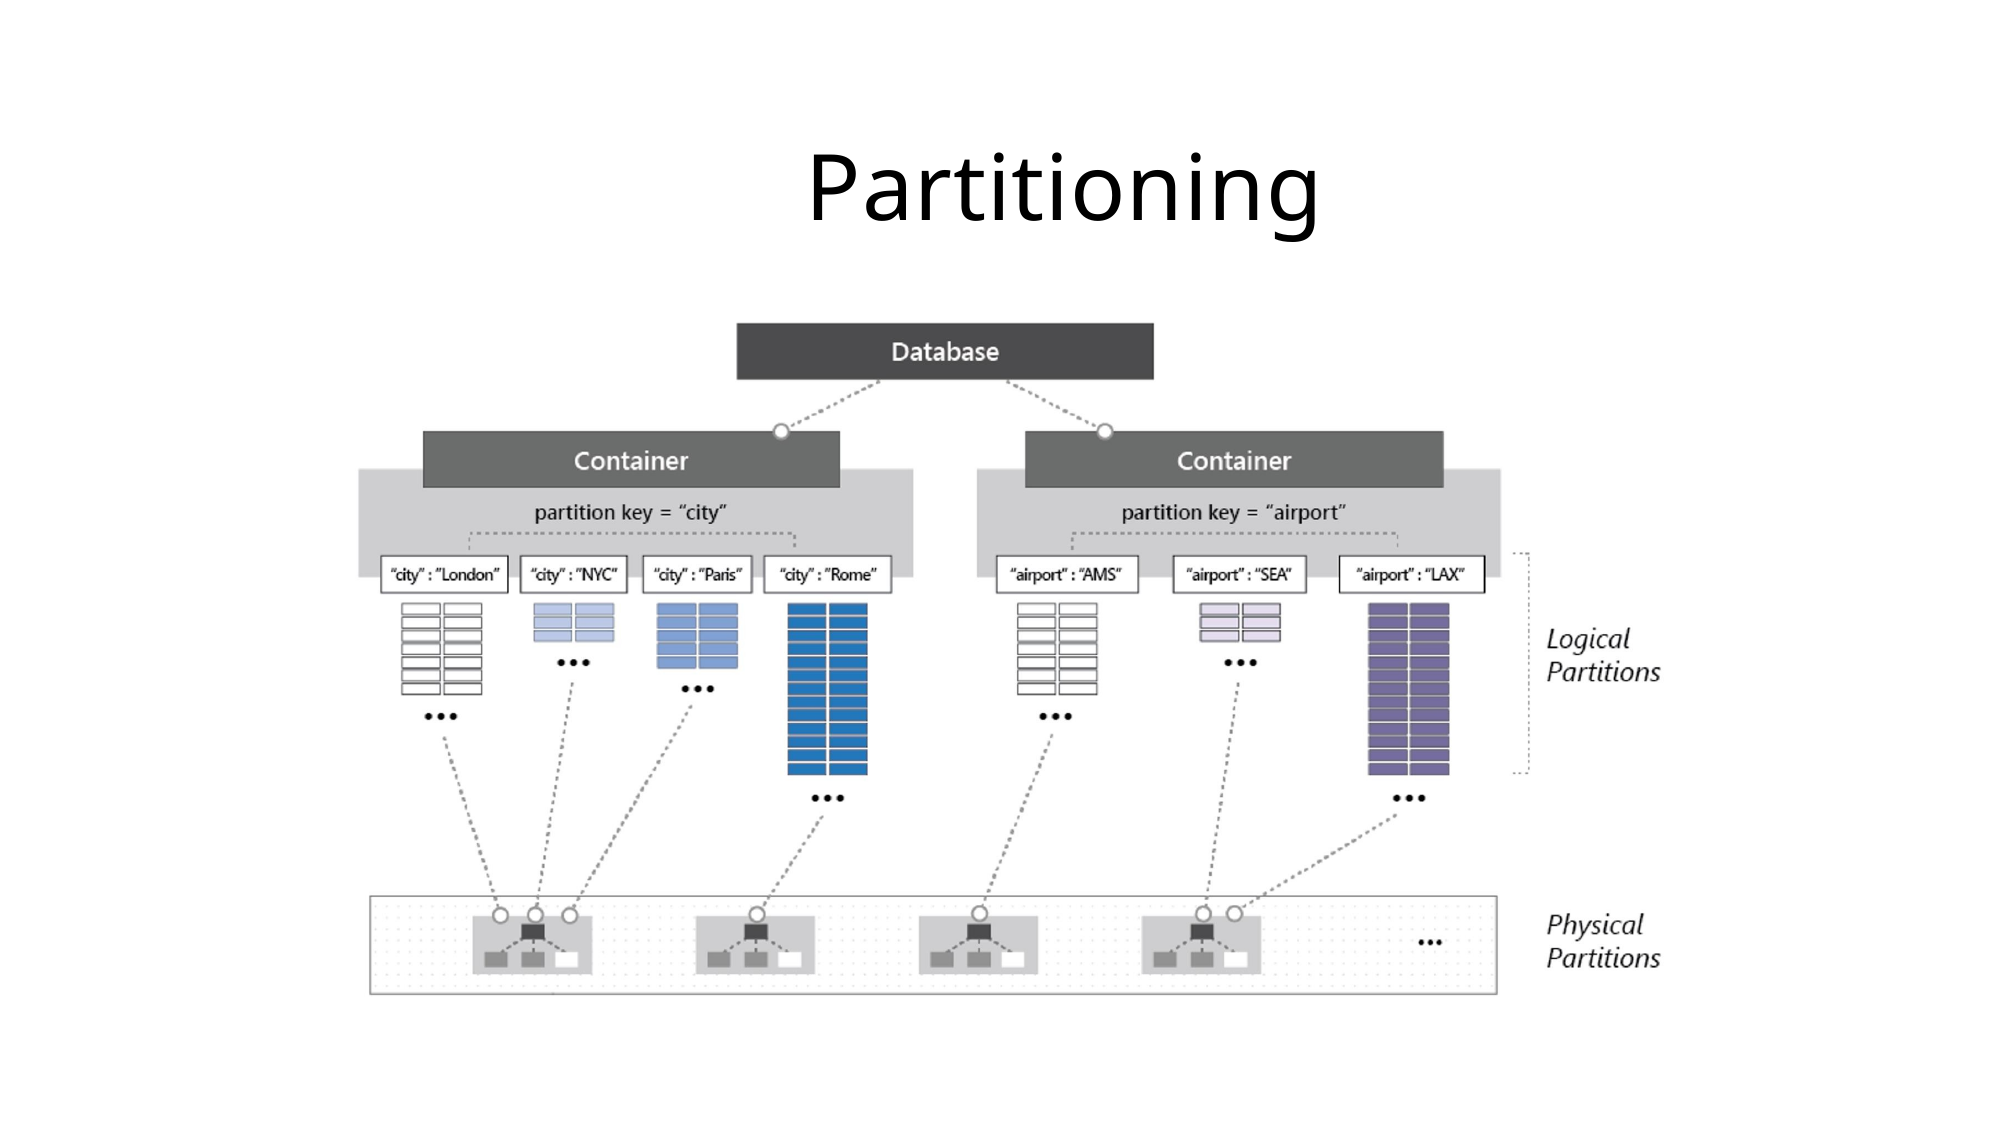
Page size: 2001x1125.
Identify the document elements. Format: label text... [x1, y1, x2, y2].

title Partitioning [803, 87, 1581, 276]
picture [152, 276, 1811, 1050]
